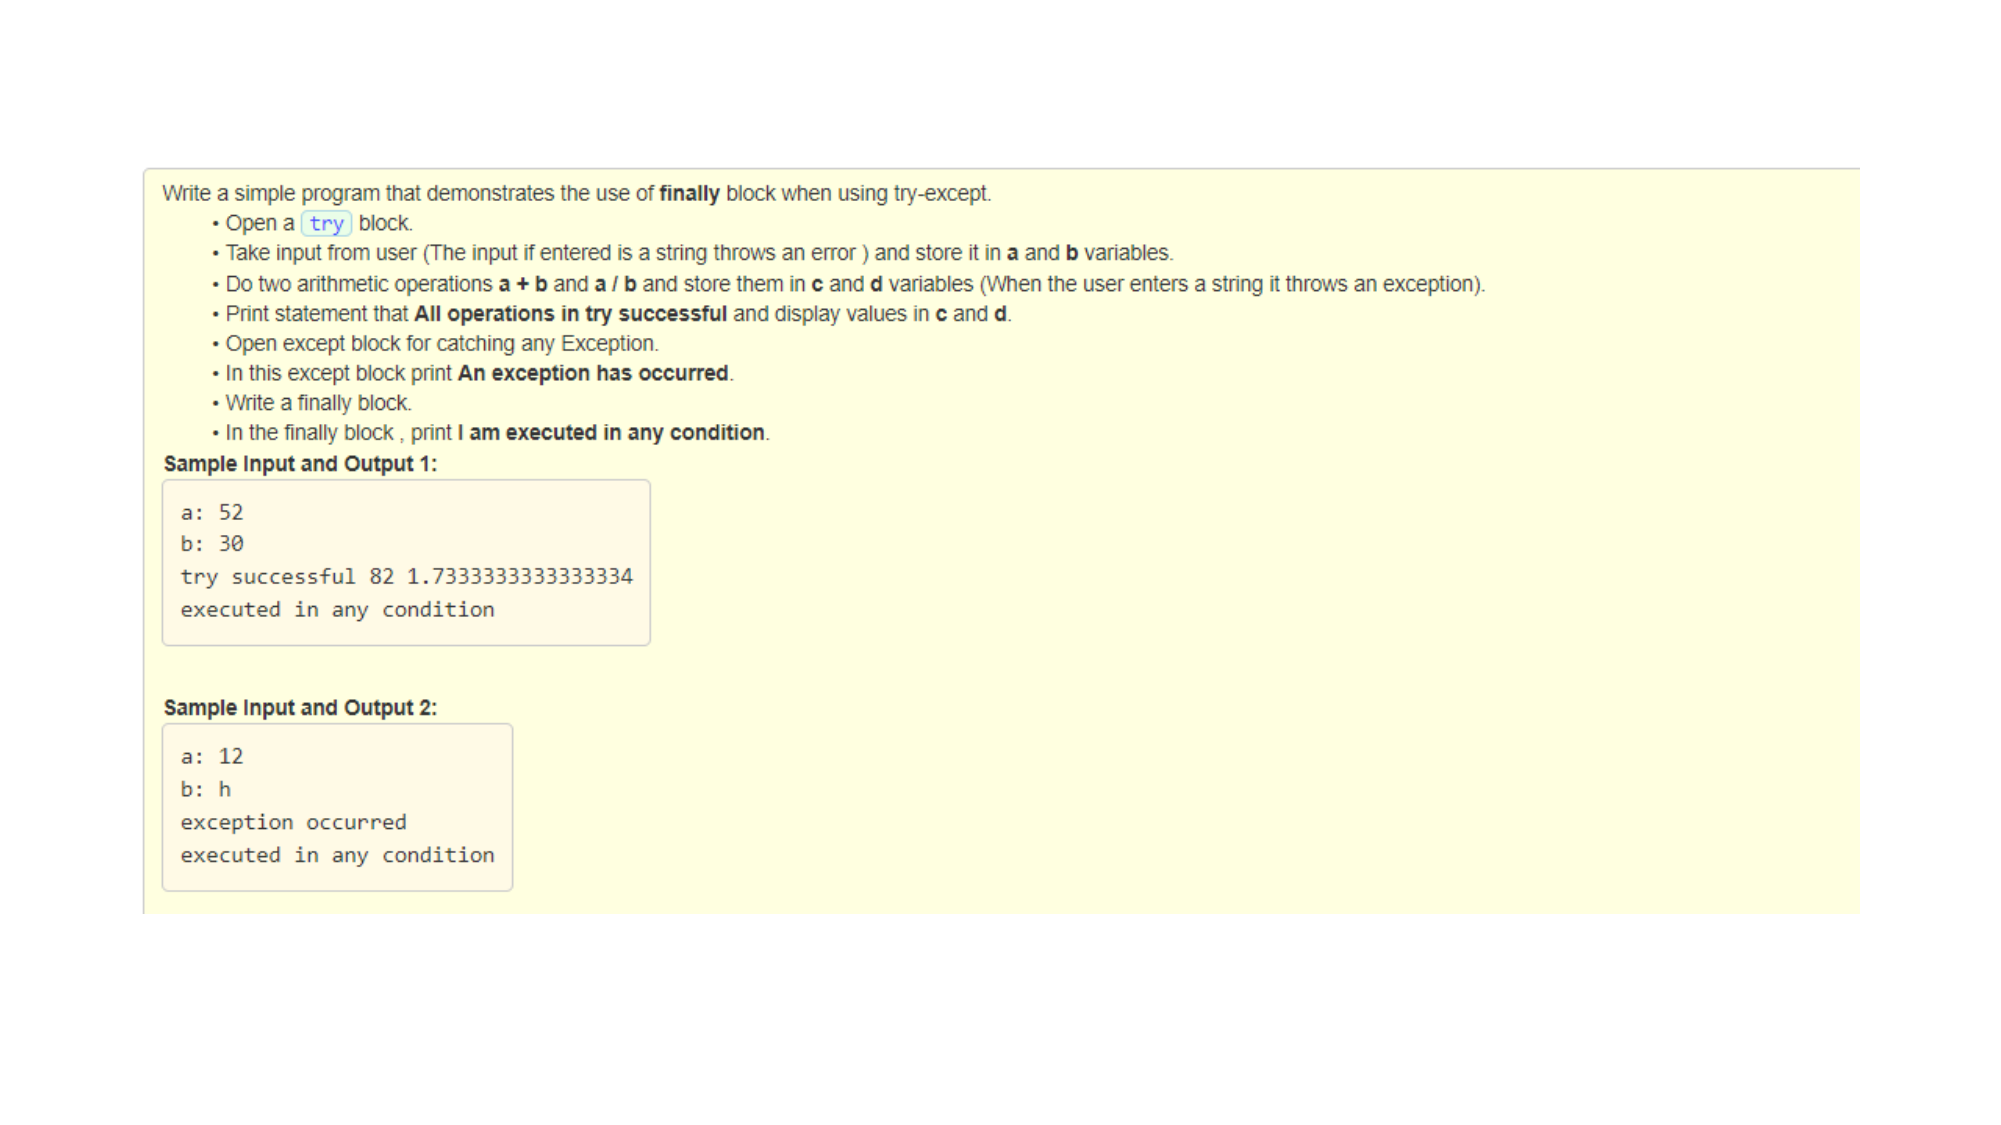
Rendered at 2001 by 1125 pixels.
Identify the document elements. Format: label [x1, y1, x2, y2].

list [140, 165, 1860, 914]
